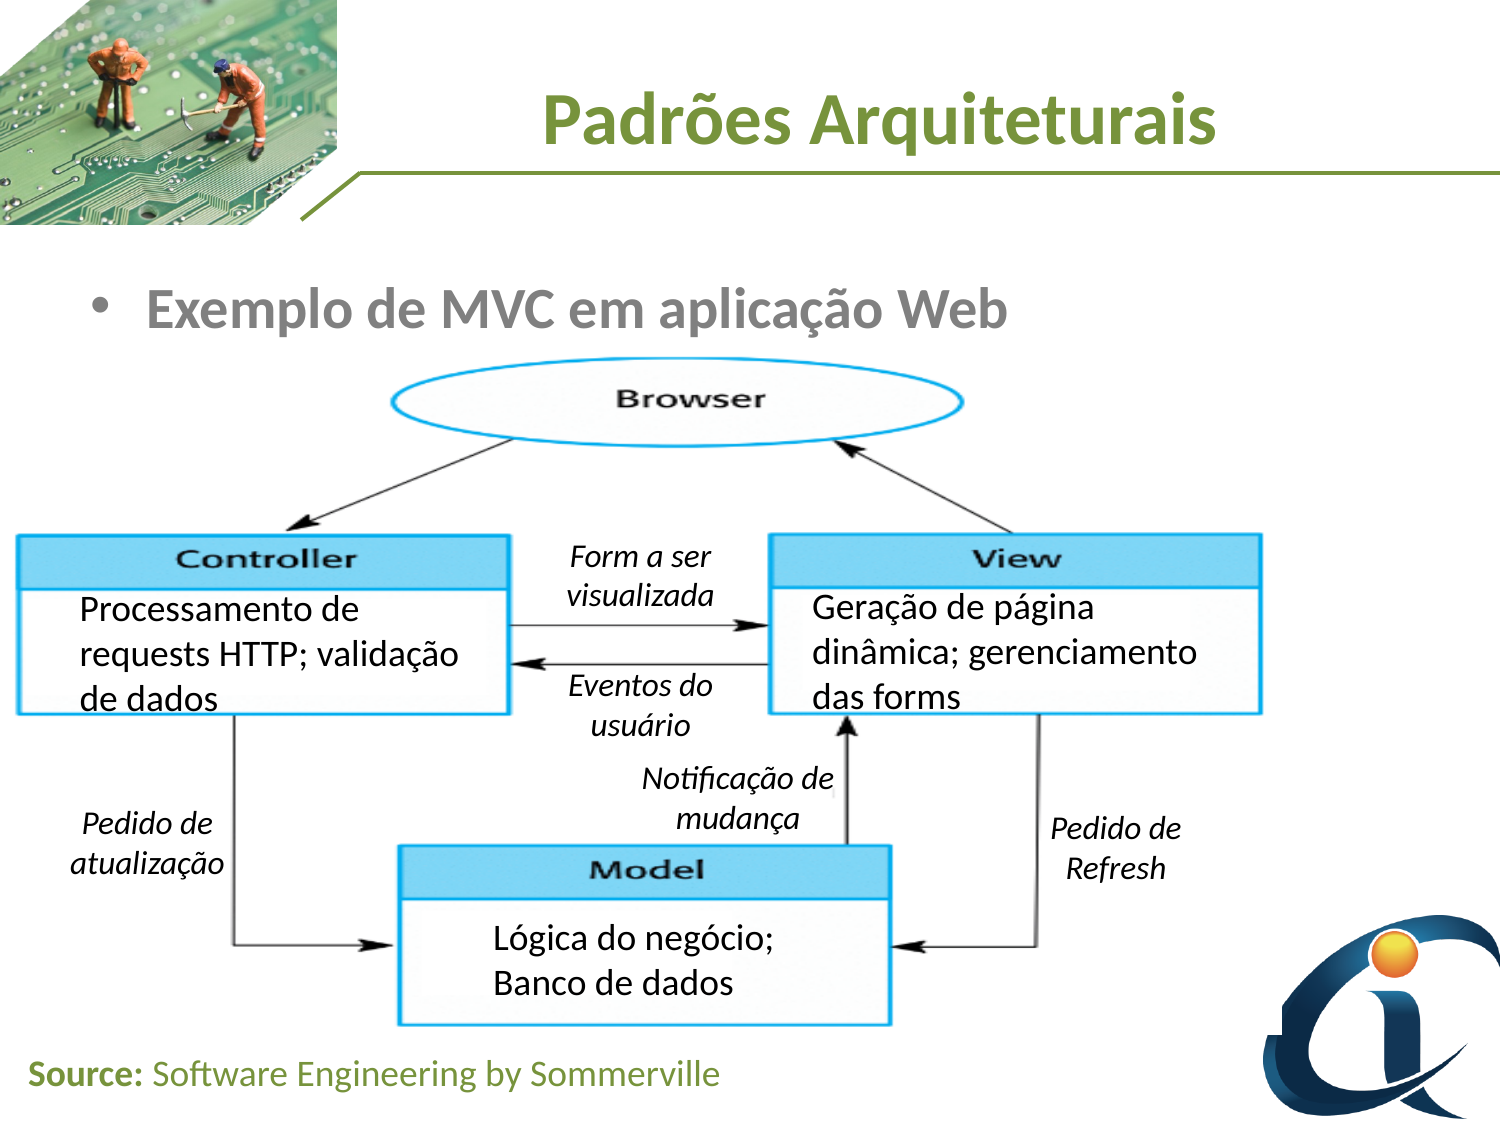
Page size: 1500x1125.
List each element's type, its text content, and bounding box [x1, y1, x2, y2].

title Padrões Arquiteturais [336, 20, 1425, 209]
list Exemplo de MVC em aplicação Web [75, 262, 1425, 362]
picture [0, 349, 1500, 1119]
picture [0, 0, 337, 225]
